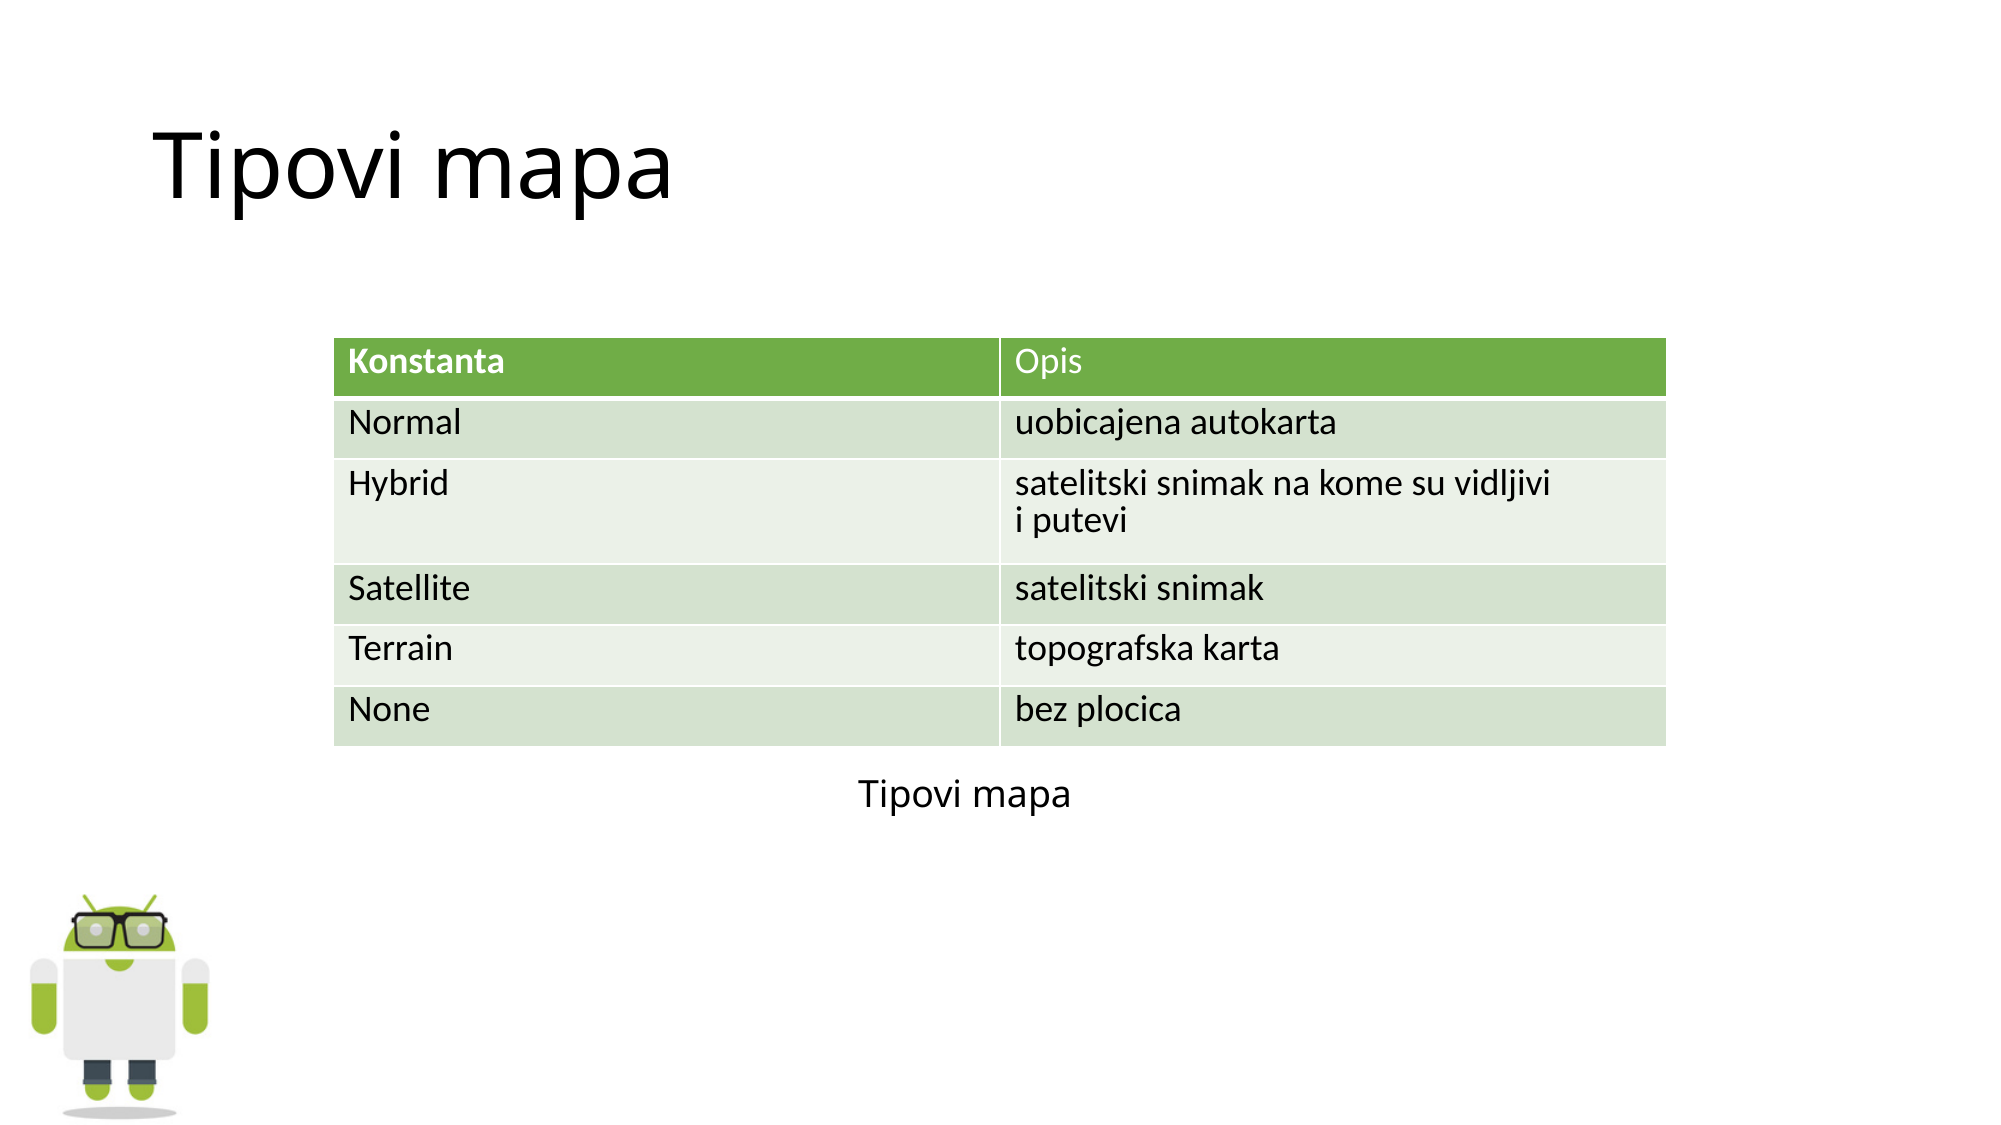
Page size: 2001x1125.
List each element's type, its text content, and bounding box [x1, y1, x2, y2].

table_cell bez plocica [1001, 687, 1666, 746]
table_cell Hybrid [334, 460, 999, 563]
text_box Tipovi mapa [843, 762, 1087, 823]
table_cell Satellite [334, 565, 999, 624]
picture [0, 885, 240, 1125]
table_cell uobicajena autokarta [1001, 401, 1666, 458]
table_cell Normal [334, 401, 999, 458]
table_header Konstanta [334, 338, 999, 396]
table_cell topografska karta [1001, 626, 1666, 685]
table_cell Terrain [334, 626, 999, 685]
table_header Opis [1001, 338, 1666, 396]
table_cell satelitski snimak [1001, 565, 1666, 624]
title Tipovi mapa [137, 59, 1863, 278]
table_cell None [334, 687, 999, 746]
table_cell satelitski snimak na kome su vidljivi i putevi [1001, 460, 1666, 563]
